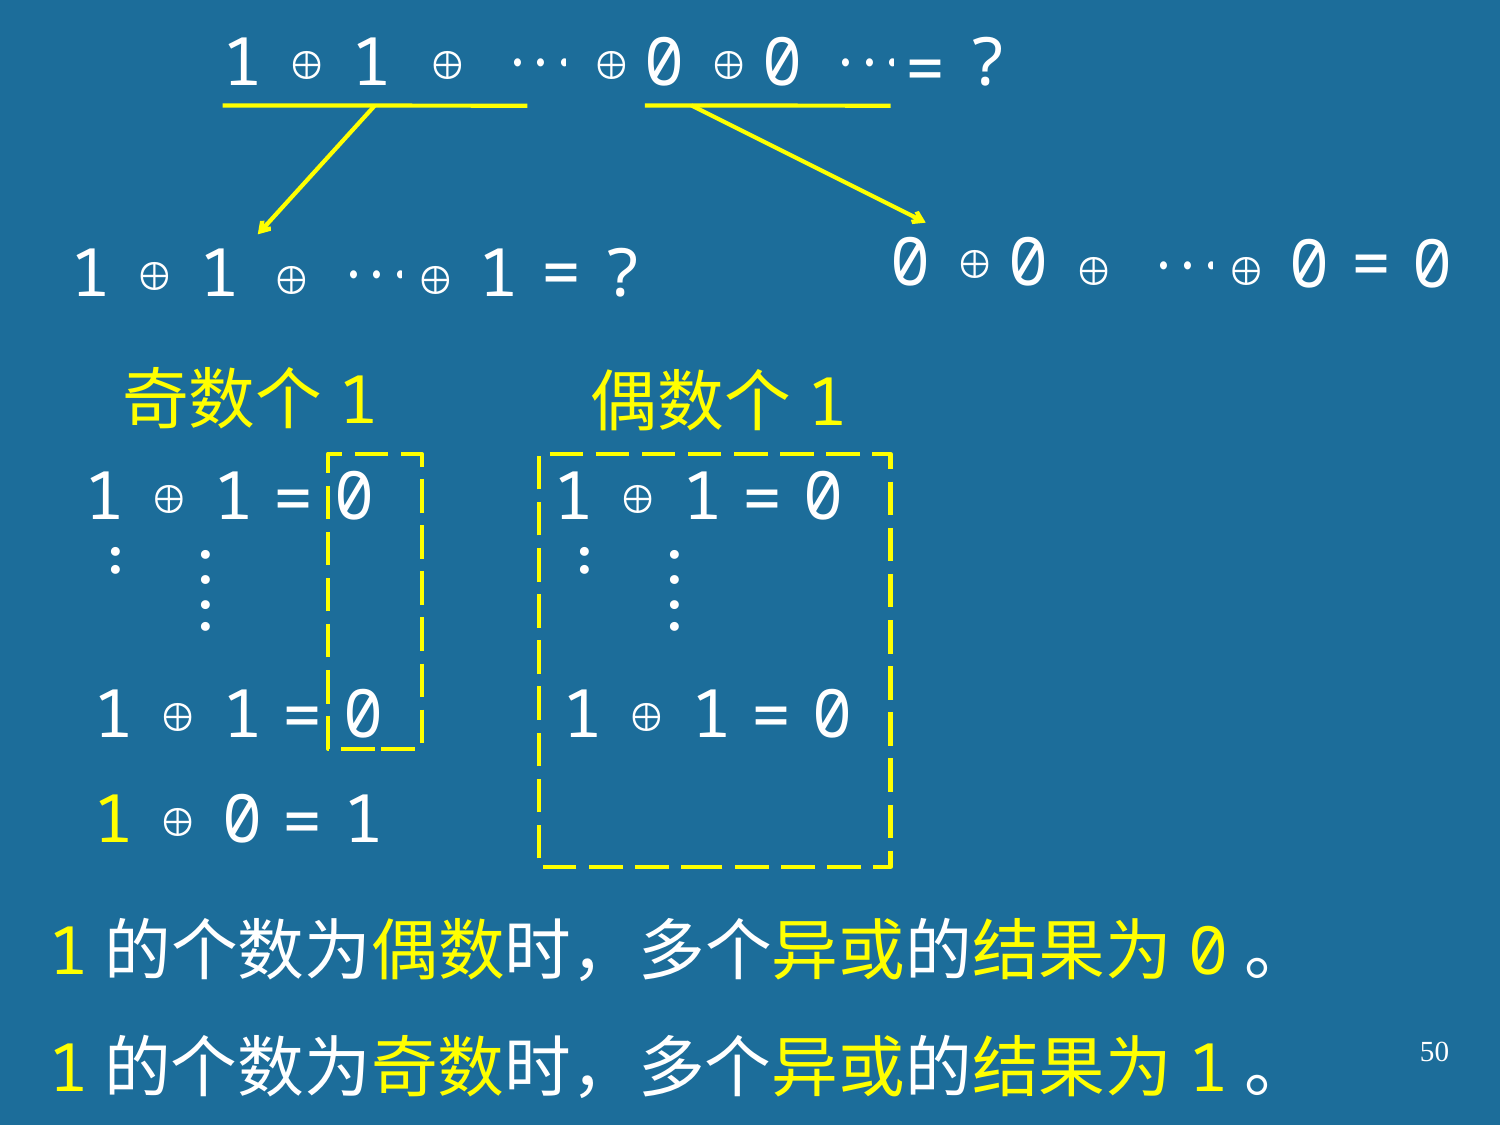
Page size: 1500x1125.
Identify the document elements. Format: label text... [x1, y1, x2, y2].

slide_number 50 [1326, 1025, 1465, 1100]
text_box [58, 105, 655, 319]
text_box 1的个数为奇数时，多个异或的结果为1。 [33, 1017, 1326, 1112]
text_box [538, 351, 891, 868]
text_box 1的个数为偶数时，多个异或的结果为0。 [33, 900, 1326, 995]
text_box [210, 11, 1020, 103]
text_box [72, 349, 423, 868]
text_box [657, 105, 1466, 310]
